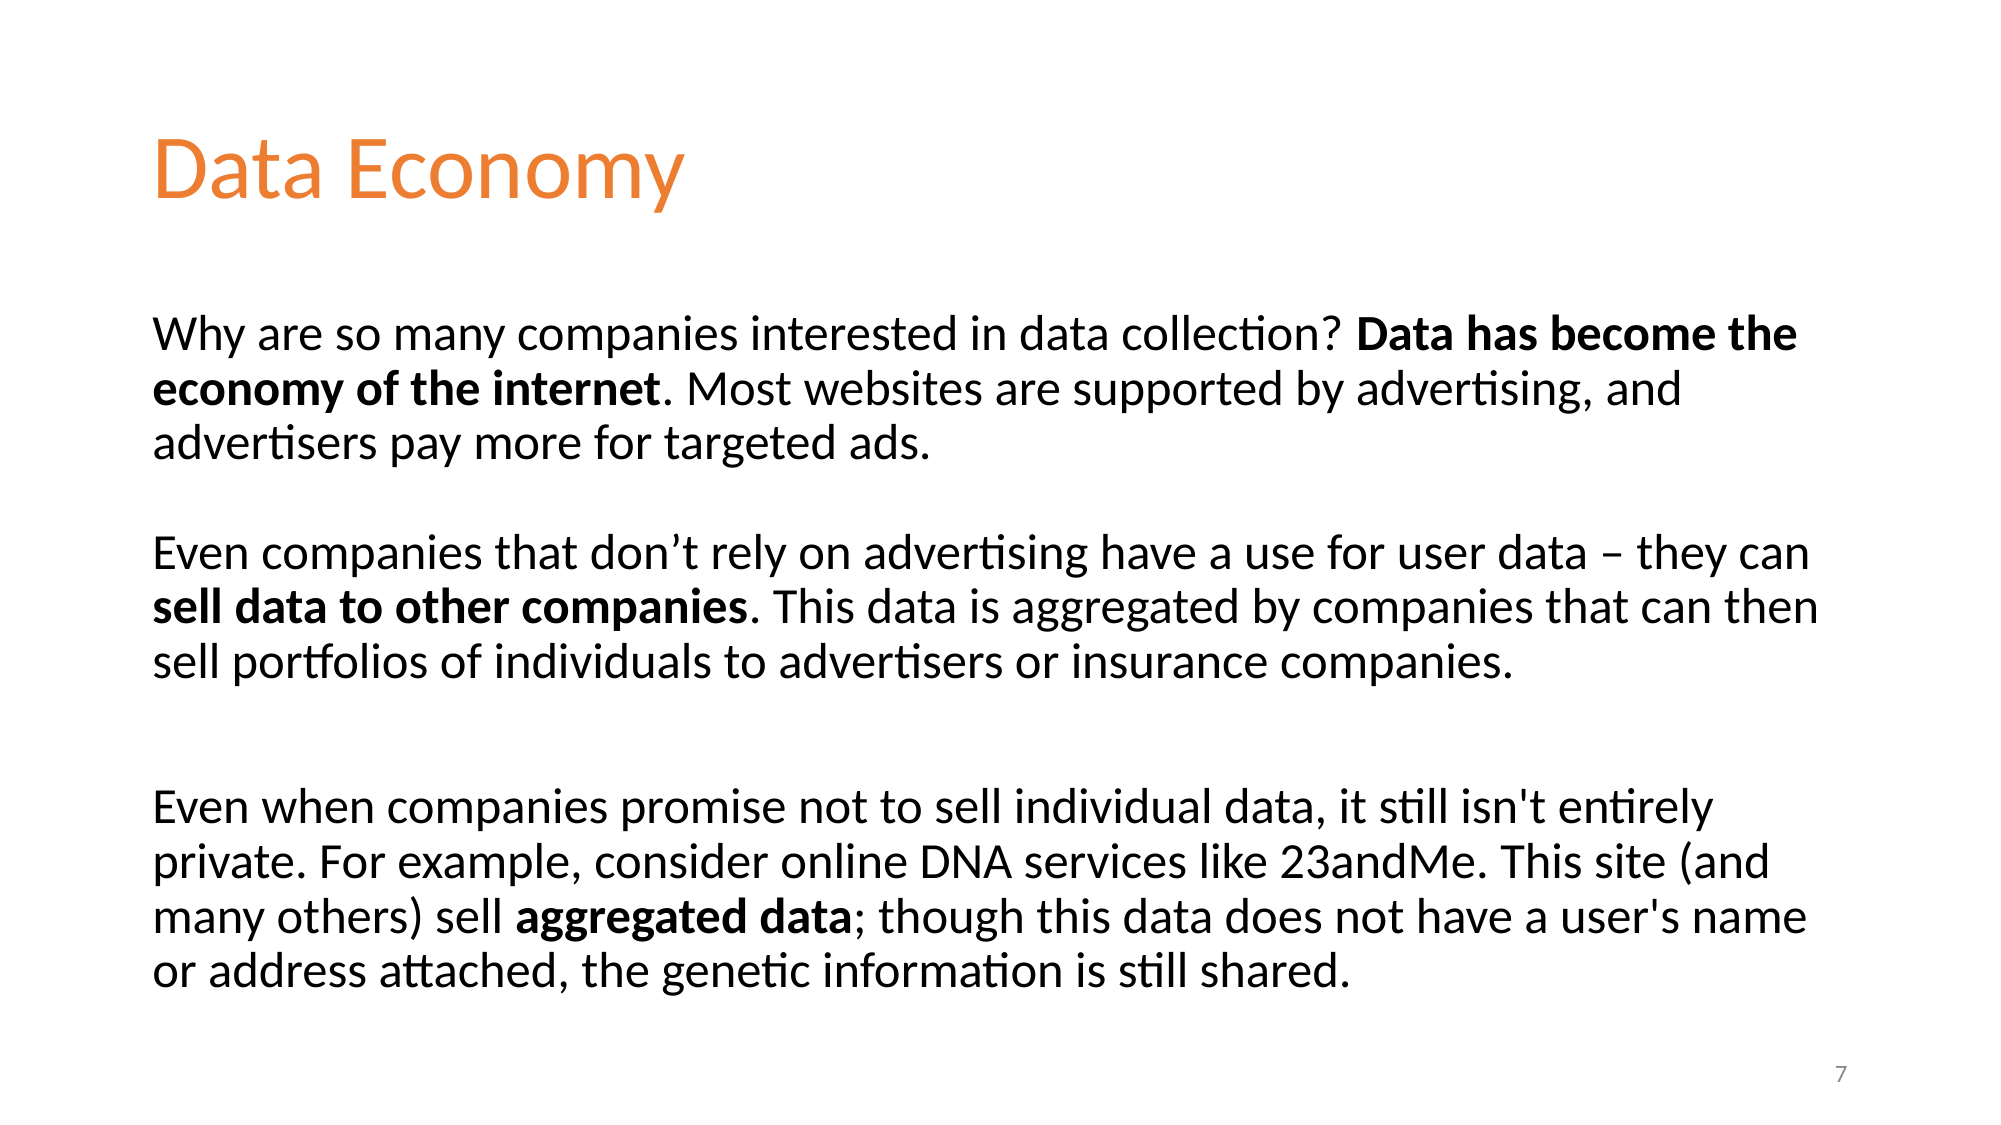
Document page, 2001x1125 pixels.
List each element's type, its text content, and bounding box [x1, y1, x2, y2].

title Data Economy [137, 59, 1863, 278]
list Why are so many companies interested in data collection? Data has become the economy of the internet. Most websites are supported by advertising, and advertisers pay more for targeted ads. Even companies that don’t rely on advertising have a use for user data – they can sell data to other companies. This data is aggregated by companies that can then sell portfolios of individuals to advertisers or insurance companies. Even when companies promise not to sell individual data, it still isn't entirely private. For example, consider online DNA services like 23andMe. This site (and many others) sell aggregated data; though this data does not have a user's name or address attached, the genetic information is still shared. [137, 299, 1863, 1014]
slide_number ‹#› [1412, 1042, 1863, 1103]
